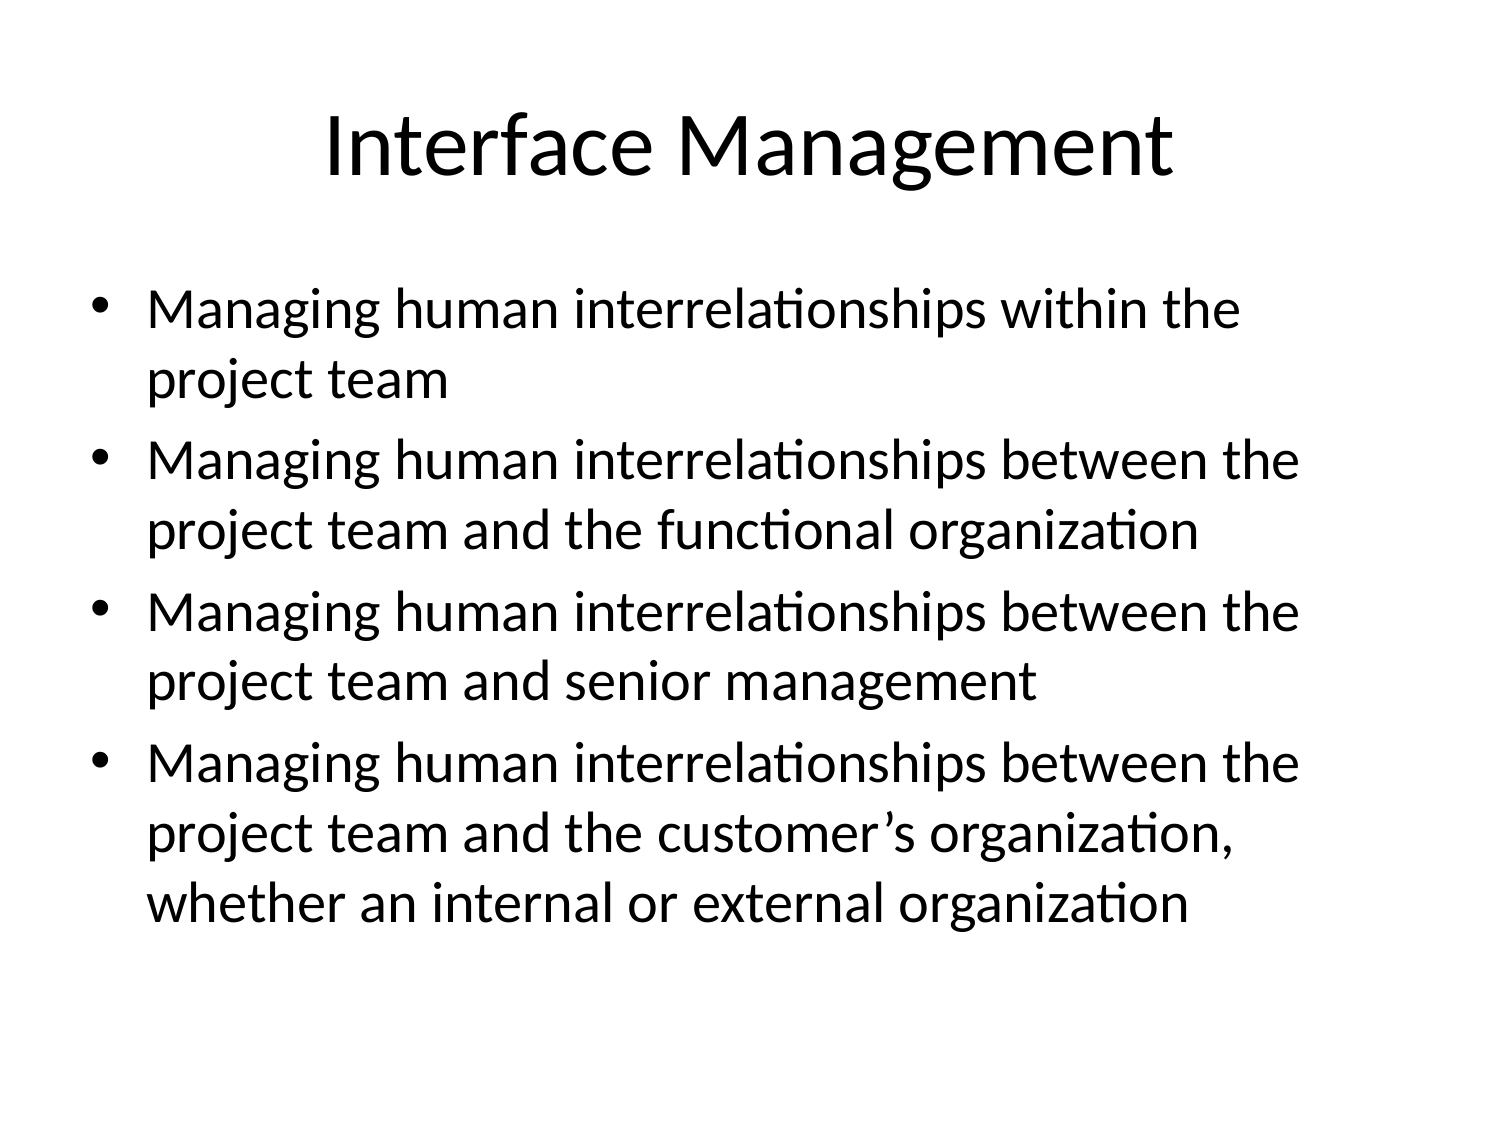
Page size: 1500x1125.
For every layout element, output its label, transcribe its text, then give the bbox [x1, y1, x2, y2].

title Interface Management [75, 45, 1425, 233]
list Managing human interrelationships within the project team Managing human interrelationships between the project team and the functional organization Managing human interrelationships between the project team and senior management Managing human interrelationships between the project team and the customer’s organization, whether an internal or external organization [75, 262, 1425, 1005]
